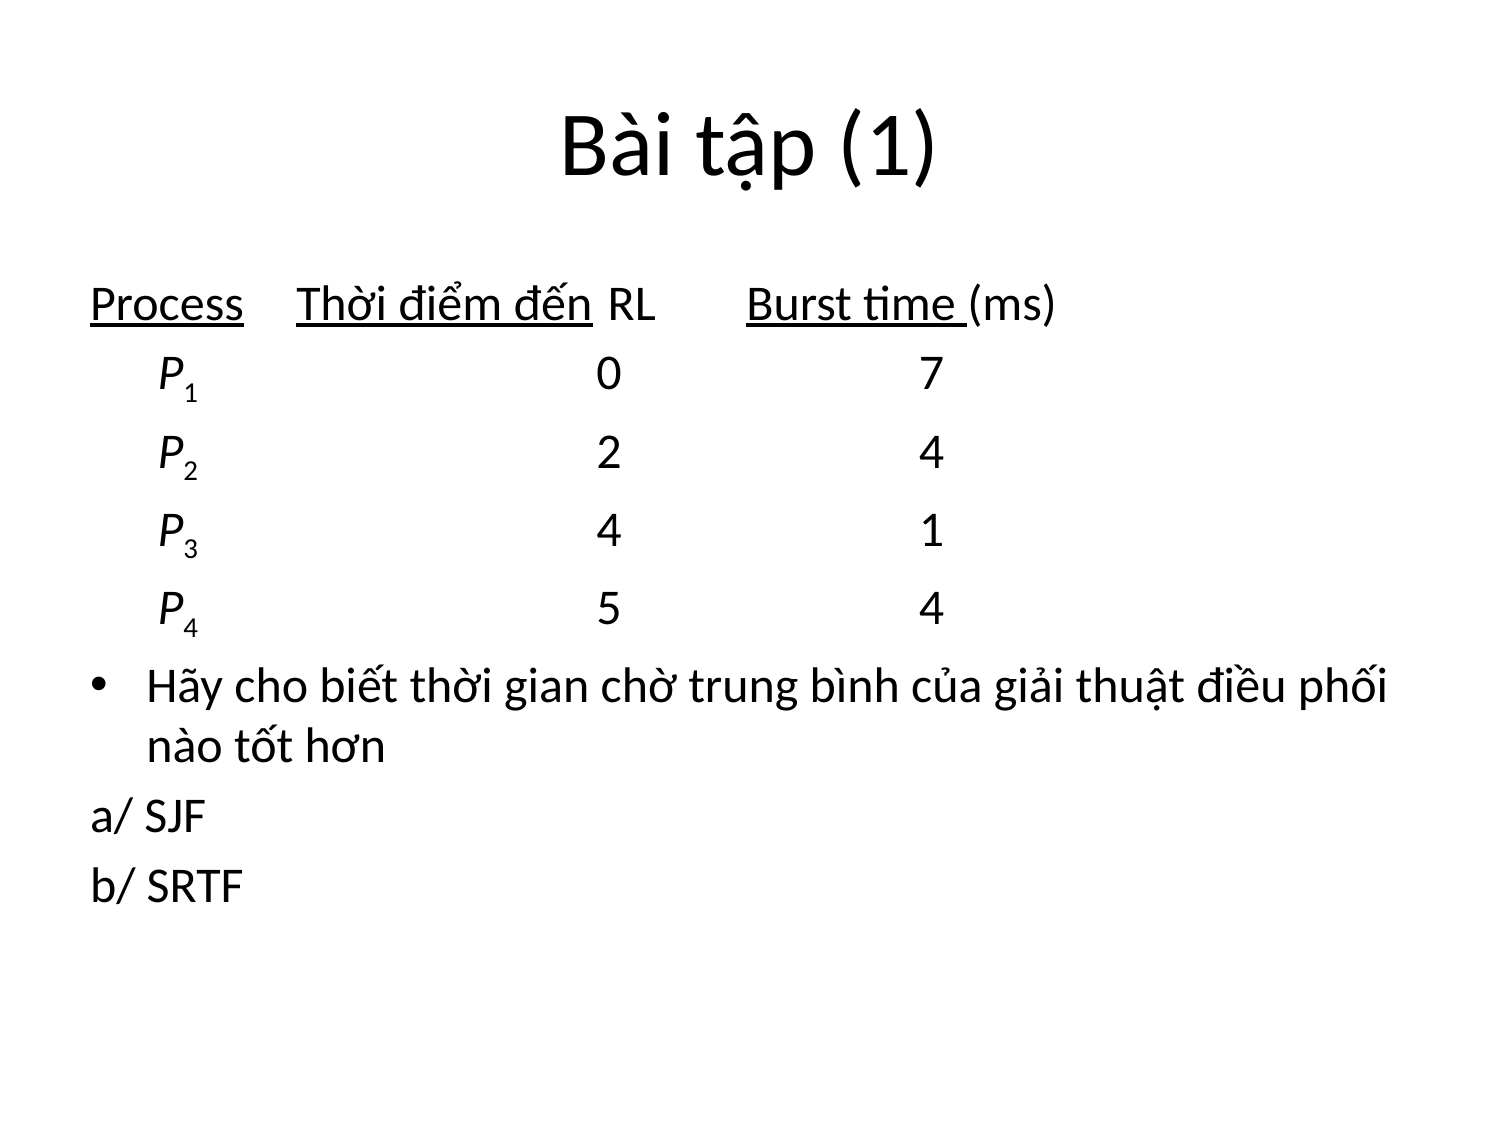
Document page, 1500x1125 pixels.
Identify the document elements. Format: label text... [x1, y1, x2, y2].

list Process Thời điểm đến RL Burst time (ms) P1 0 7 P2 2 4 P3 4 1 P4 5 4 Hãy cho biết thời gian chờ trung bình của giải thuật điều phối nào tốt hơn a/ SJF b/ SRTF [75, 262, 1425, 1005]
title Bài tập (1) [75, 45, 1425, 233]
